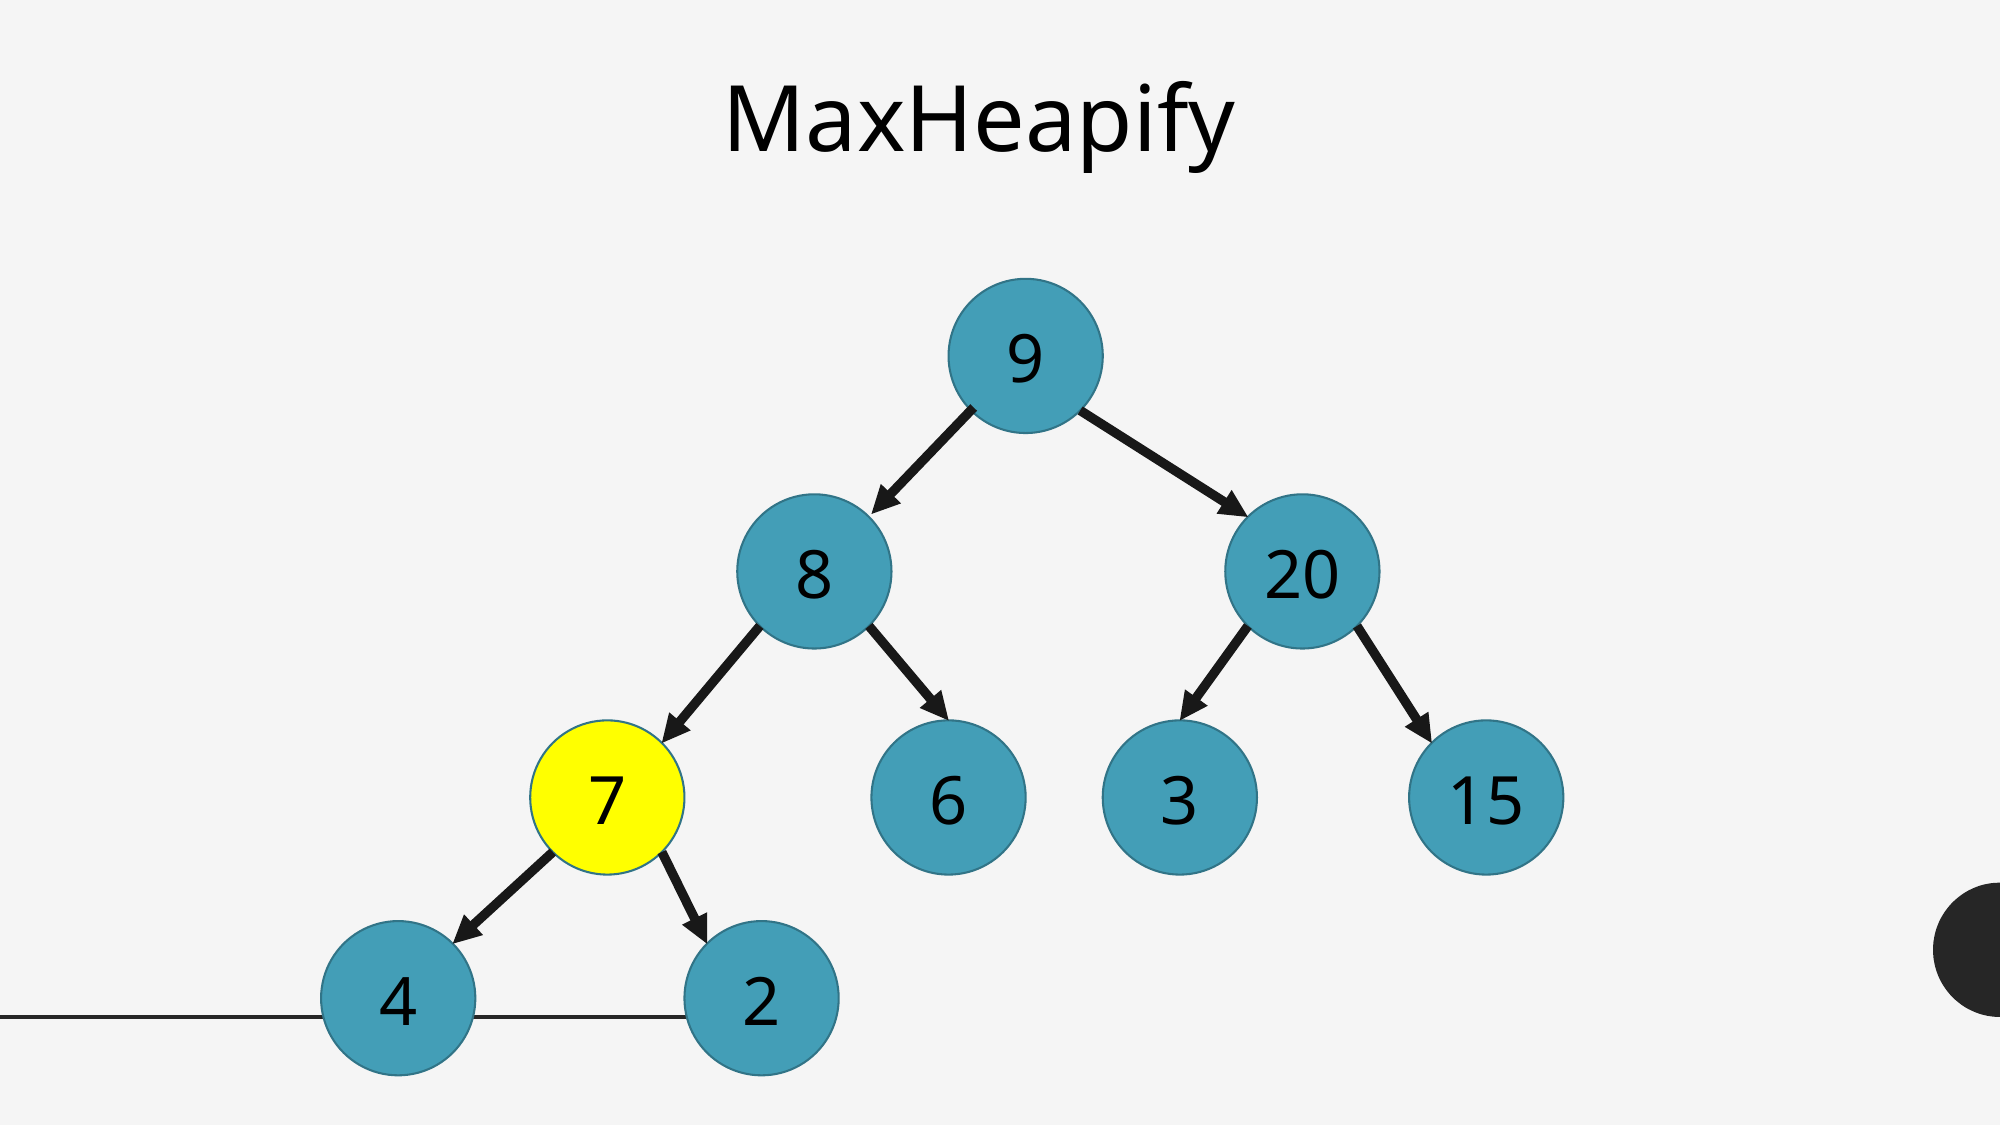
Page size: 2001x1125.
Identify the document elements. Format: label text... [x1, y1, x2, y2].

text_box 15 [1408, 719, 1565, 876]
text_box MaxHeapify [242, 52, 1716, 178]
text_box 4 [320, 920, 477, 1077]
text_box 9 [947, 277, 1104, 435]
text_box 6 [870, 719, 1027, 876]
text_box 3 [1101, 719, 1259, 876]
text_box 7 [529, 719, 686, 876]
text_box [1080, 410, 1248, 517]
text_box 2 [683, 920, 840, 1077]
text_box 20 [1224, 493, 1381, 650]
text_box 8 [736, 493, 893, 650]
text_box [1179, 625, 1248, 721]
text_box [661, 851, 708, 944]
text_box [871, 407, 974, 514]
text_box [1356, 625, 1432, 743]
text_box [452, 851, 553, 944]
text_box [661, 625, 760, 743]
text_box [868, 625, 949, 721]
